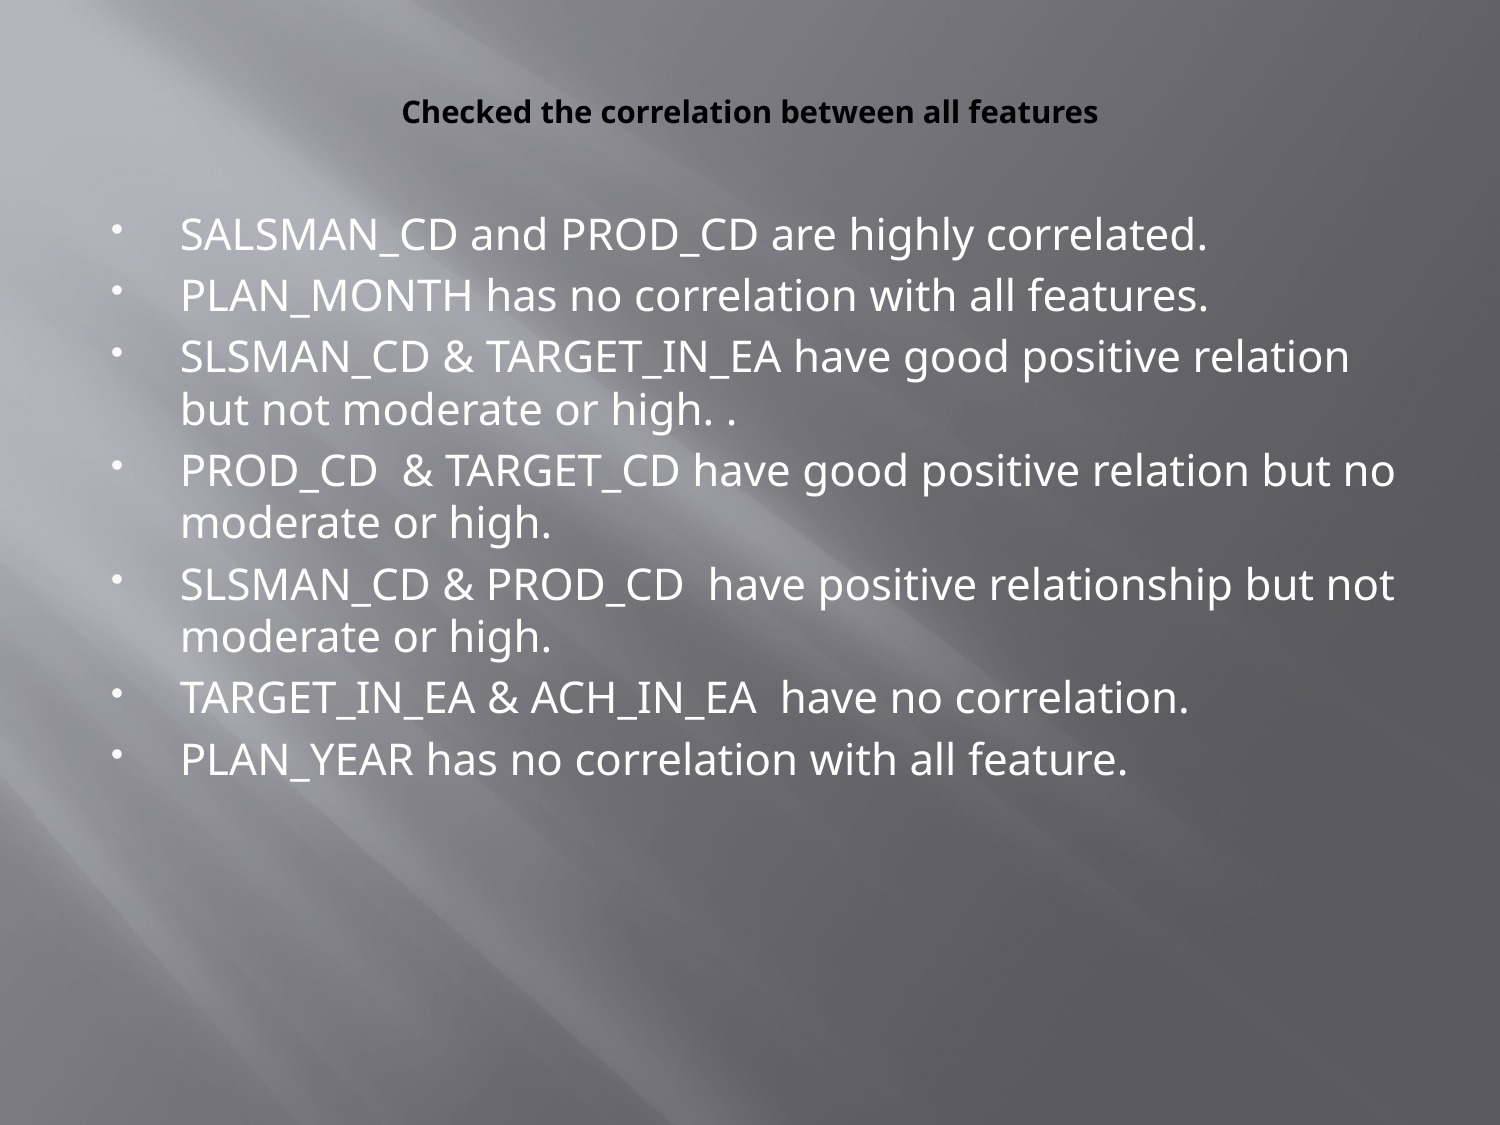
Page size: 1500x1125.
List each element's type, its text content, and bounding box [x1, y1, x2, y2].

title Checked the correlation between all features [75, 35, 1425, 188]
list SALSMAN_CD and PROD_CD are highly correlated. PLAN_MONTH has no correlation with all features. SLSMAN_CD & TARGET_IN_EA have good positive relation but not moderate or high. . PROD_CD & TARGET_CD have good positive relation but no moderate or high. SLSMAN_CD & PROD_CD have positive relationship but not moderate or high. TARGET_IN_EA & ACH_IN_EA have no correlation. PLAN_YEAR has no correlation with all feature. [75, 199, 1425, 1005]
